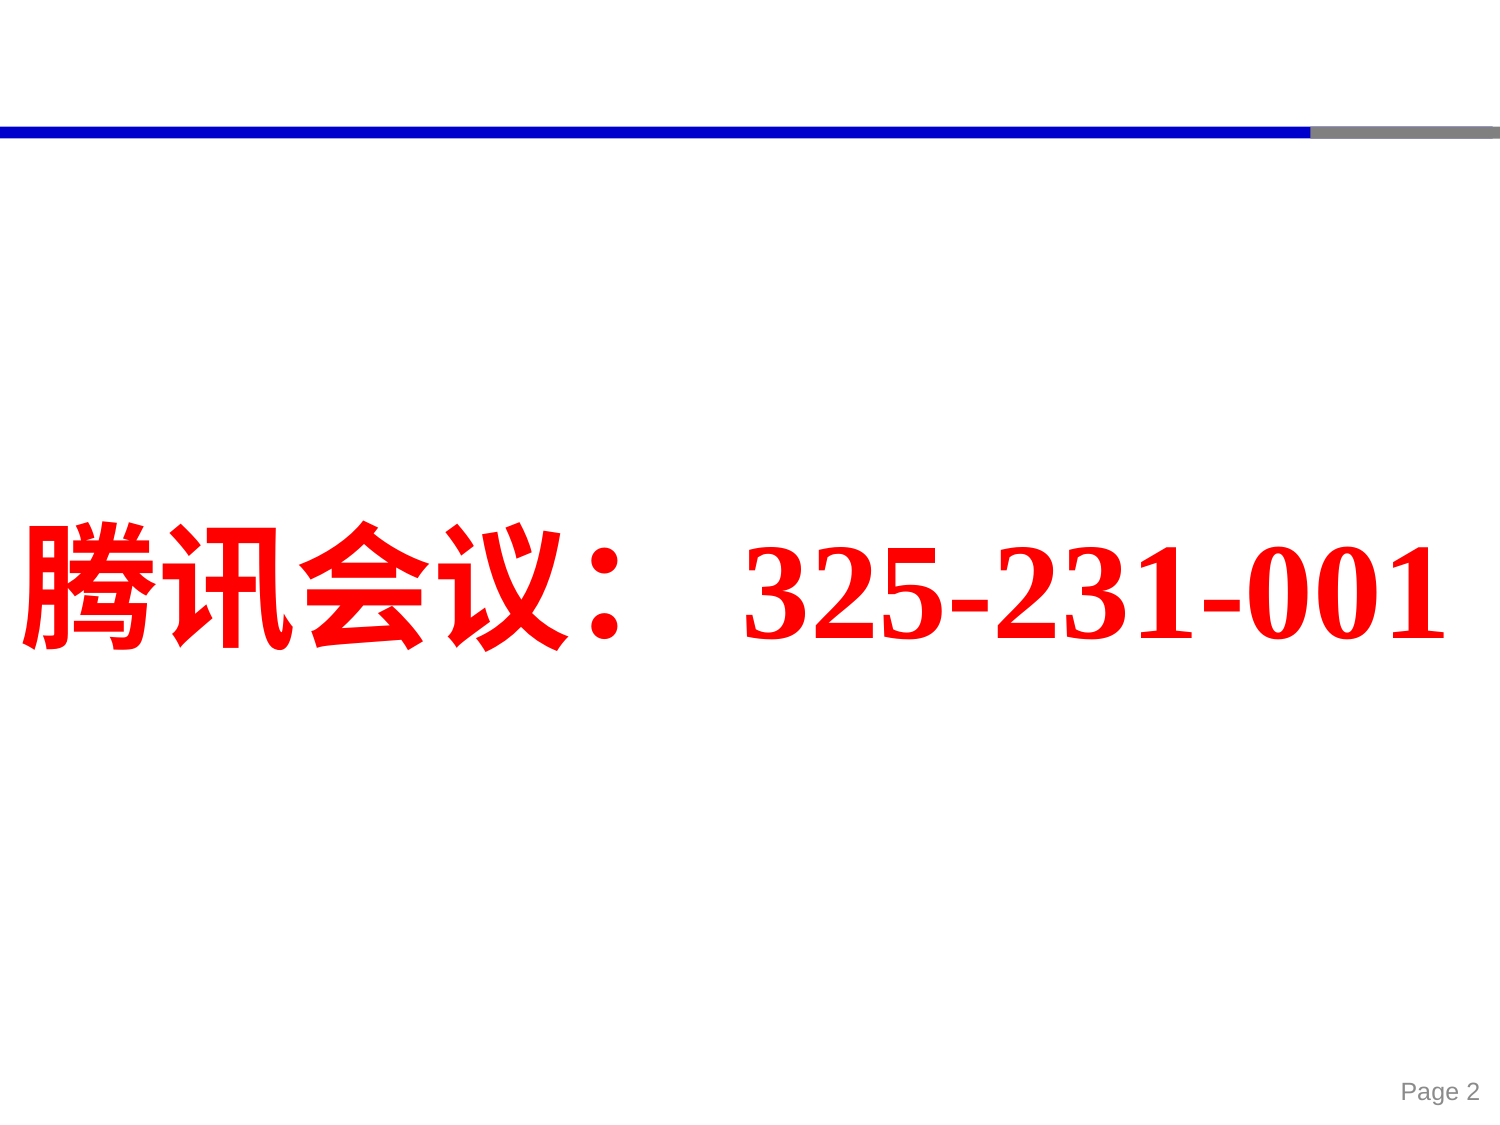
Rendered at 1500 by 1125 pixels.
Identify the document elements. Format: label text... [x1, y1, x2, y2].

slide_number Page 2 [1145, 1060, 1496, 1121]
text_box 腾讯会议：325-231-001 [6, 493, 1467, 674]
